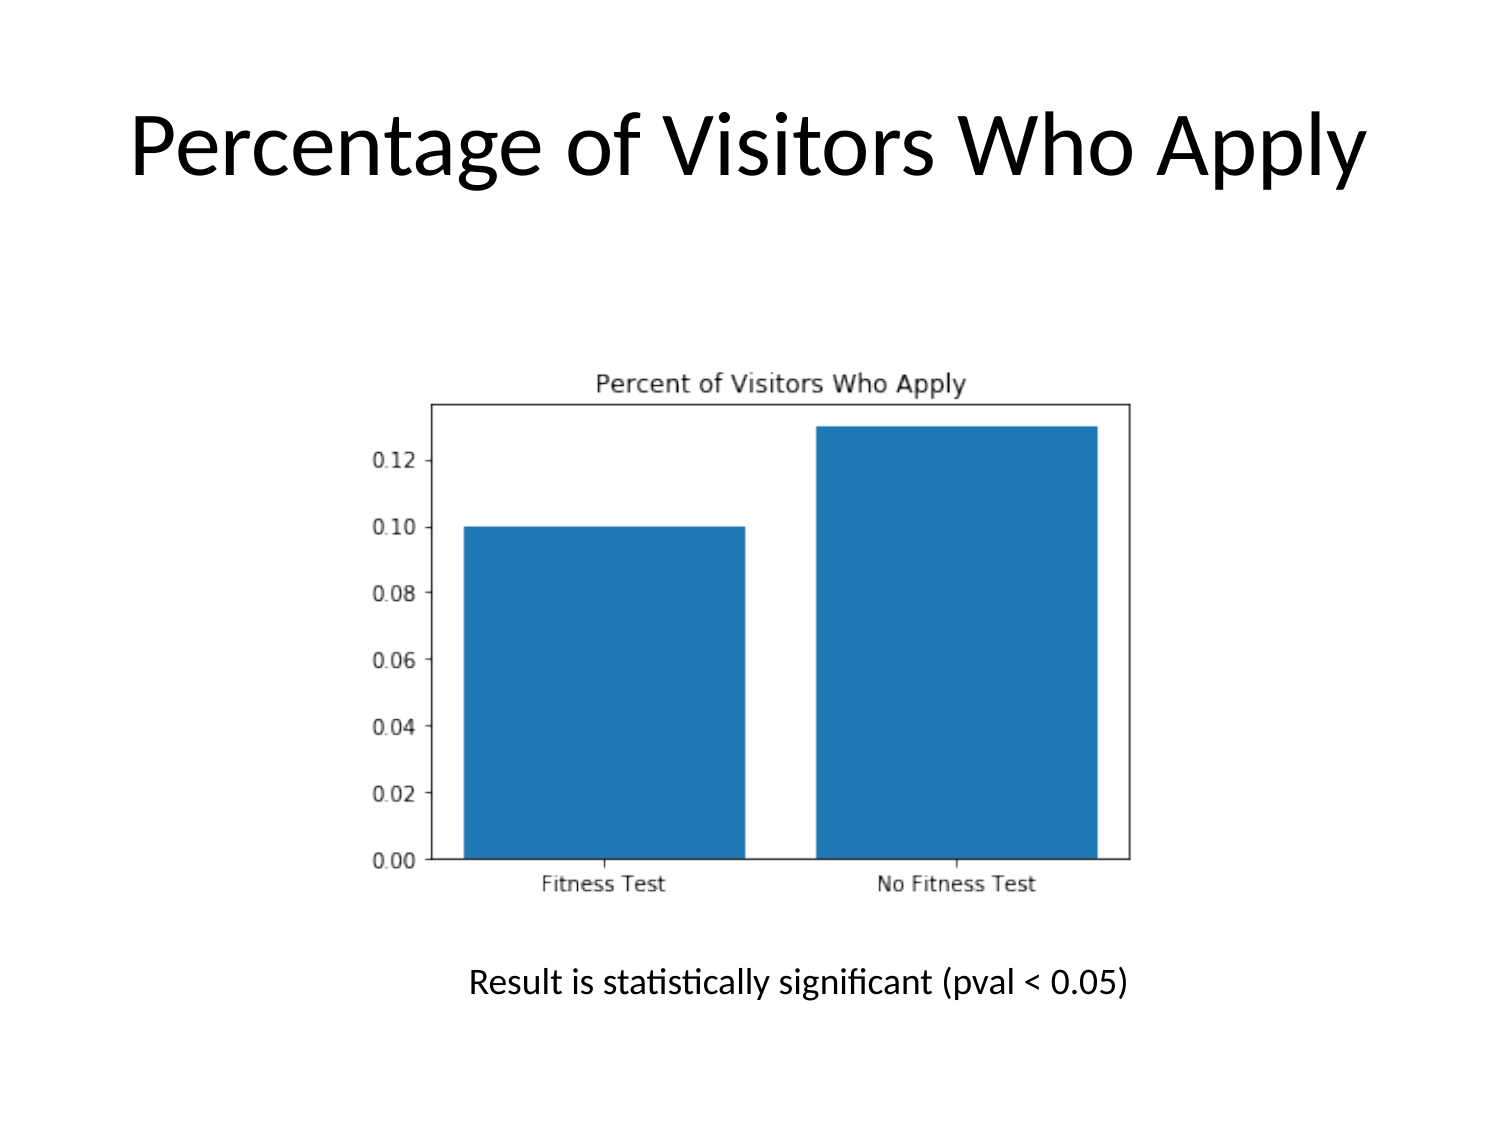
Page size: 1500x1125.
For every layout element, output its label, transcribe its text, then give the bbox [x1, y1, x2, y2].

title Percentage of Visitors Who Apply [75, 45, 1425, 233]
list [355, 358, 1144, 909]
text_box Result is statistically significant (pval < 0.05) [454, 949, 1145, 1010]
